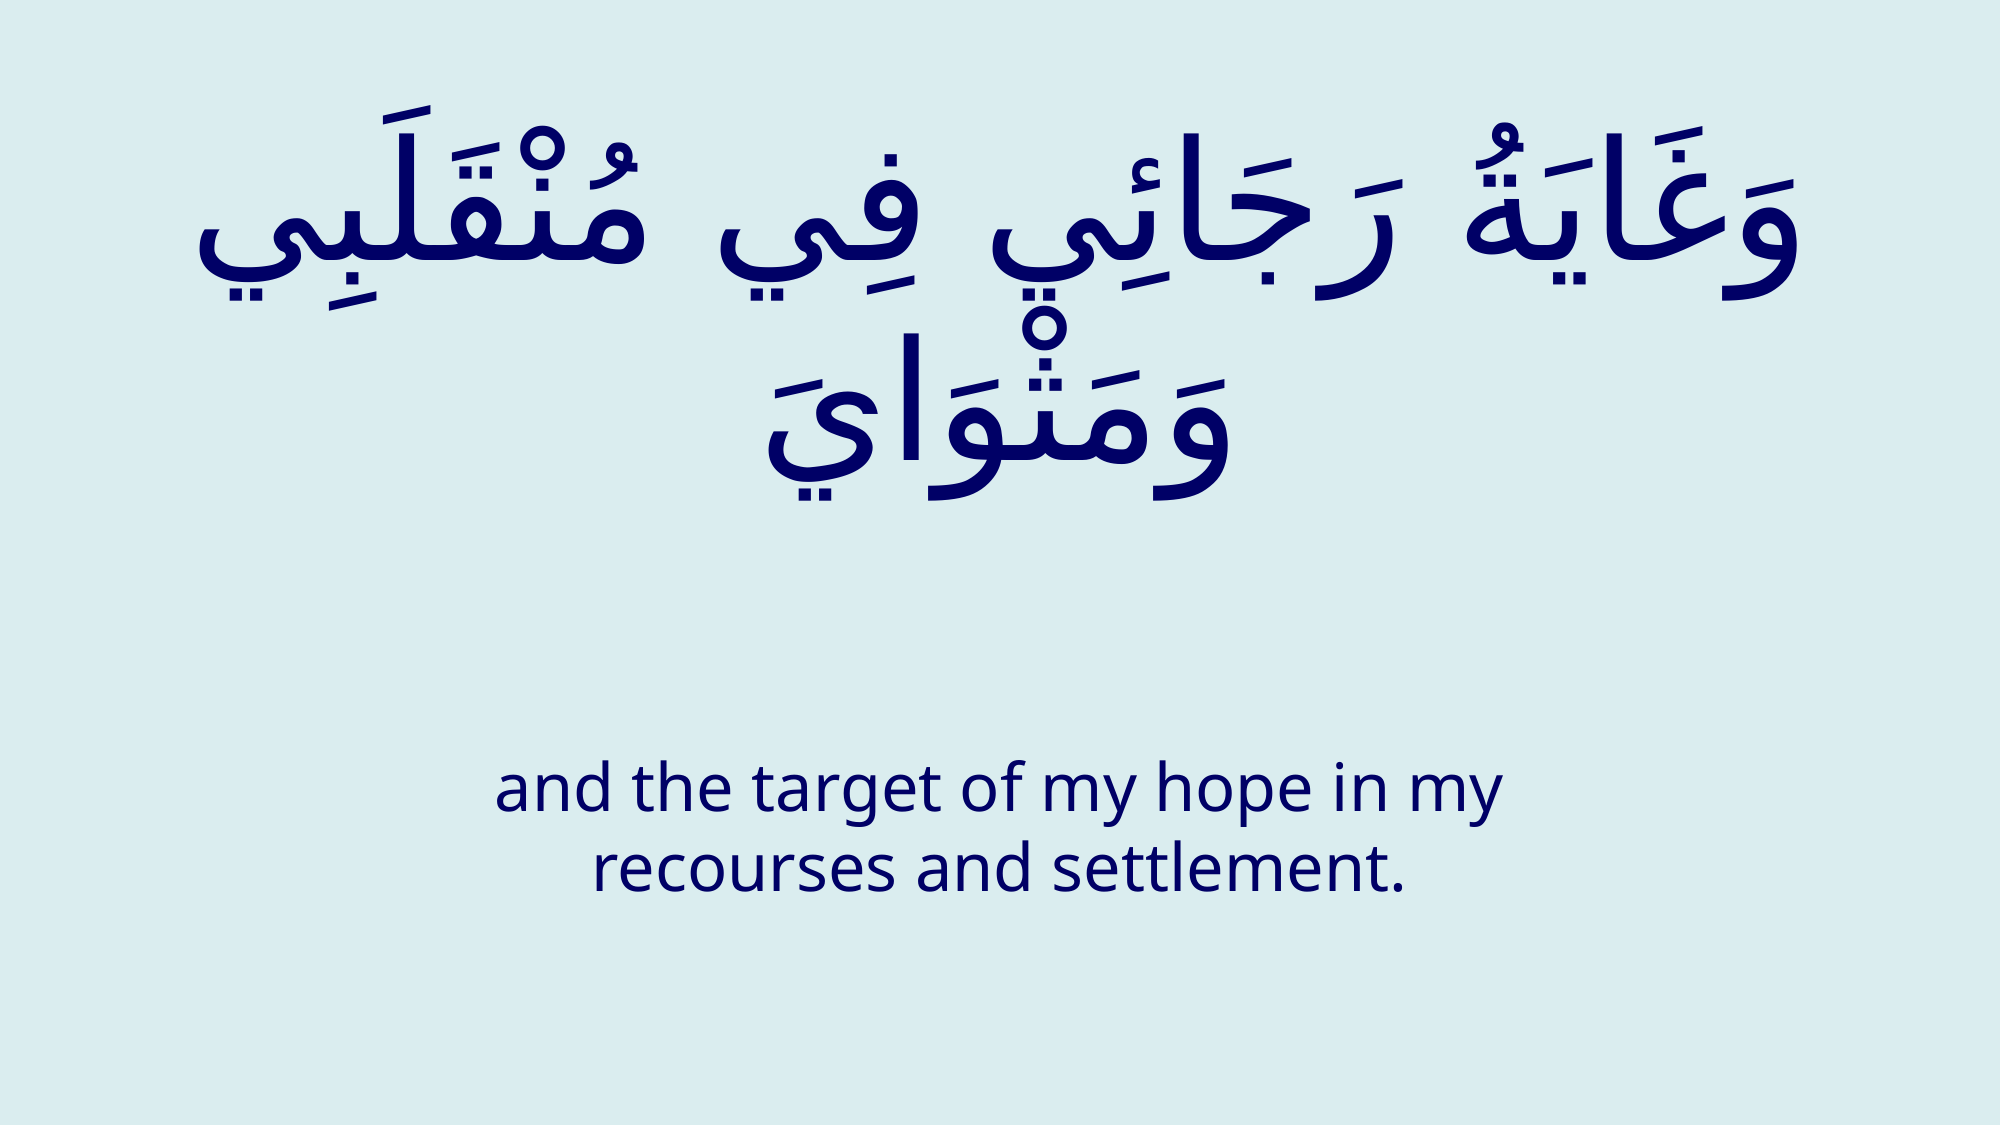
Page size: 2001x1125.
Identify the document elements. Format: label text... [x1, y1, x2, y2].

title وَغَايَةُ رَجَائِي فِي مُنْقَلَبِي وَمَثْوَايَ [0, 200, 2000, 388]
list and the target of my hope in my recourses and settlement. [356, 737, 1644, 1050]
